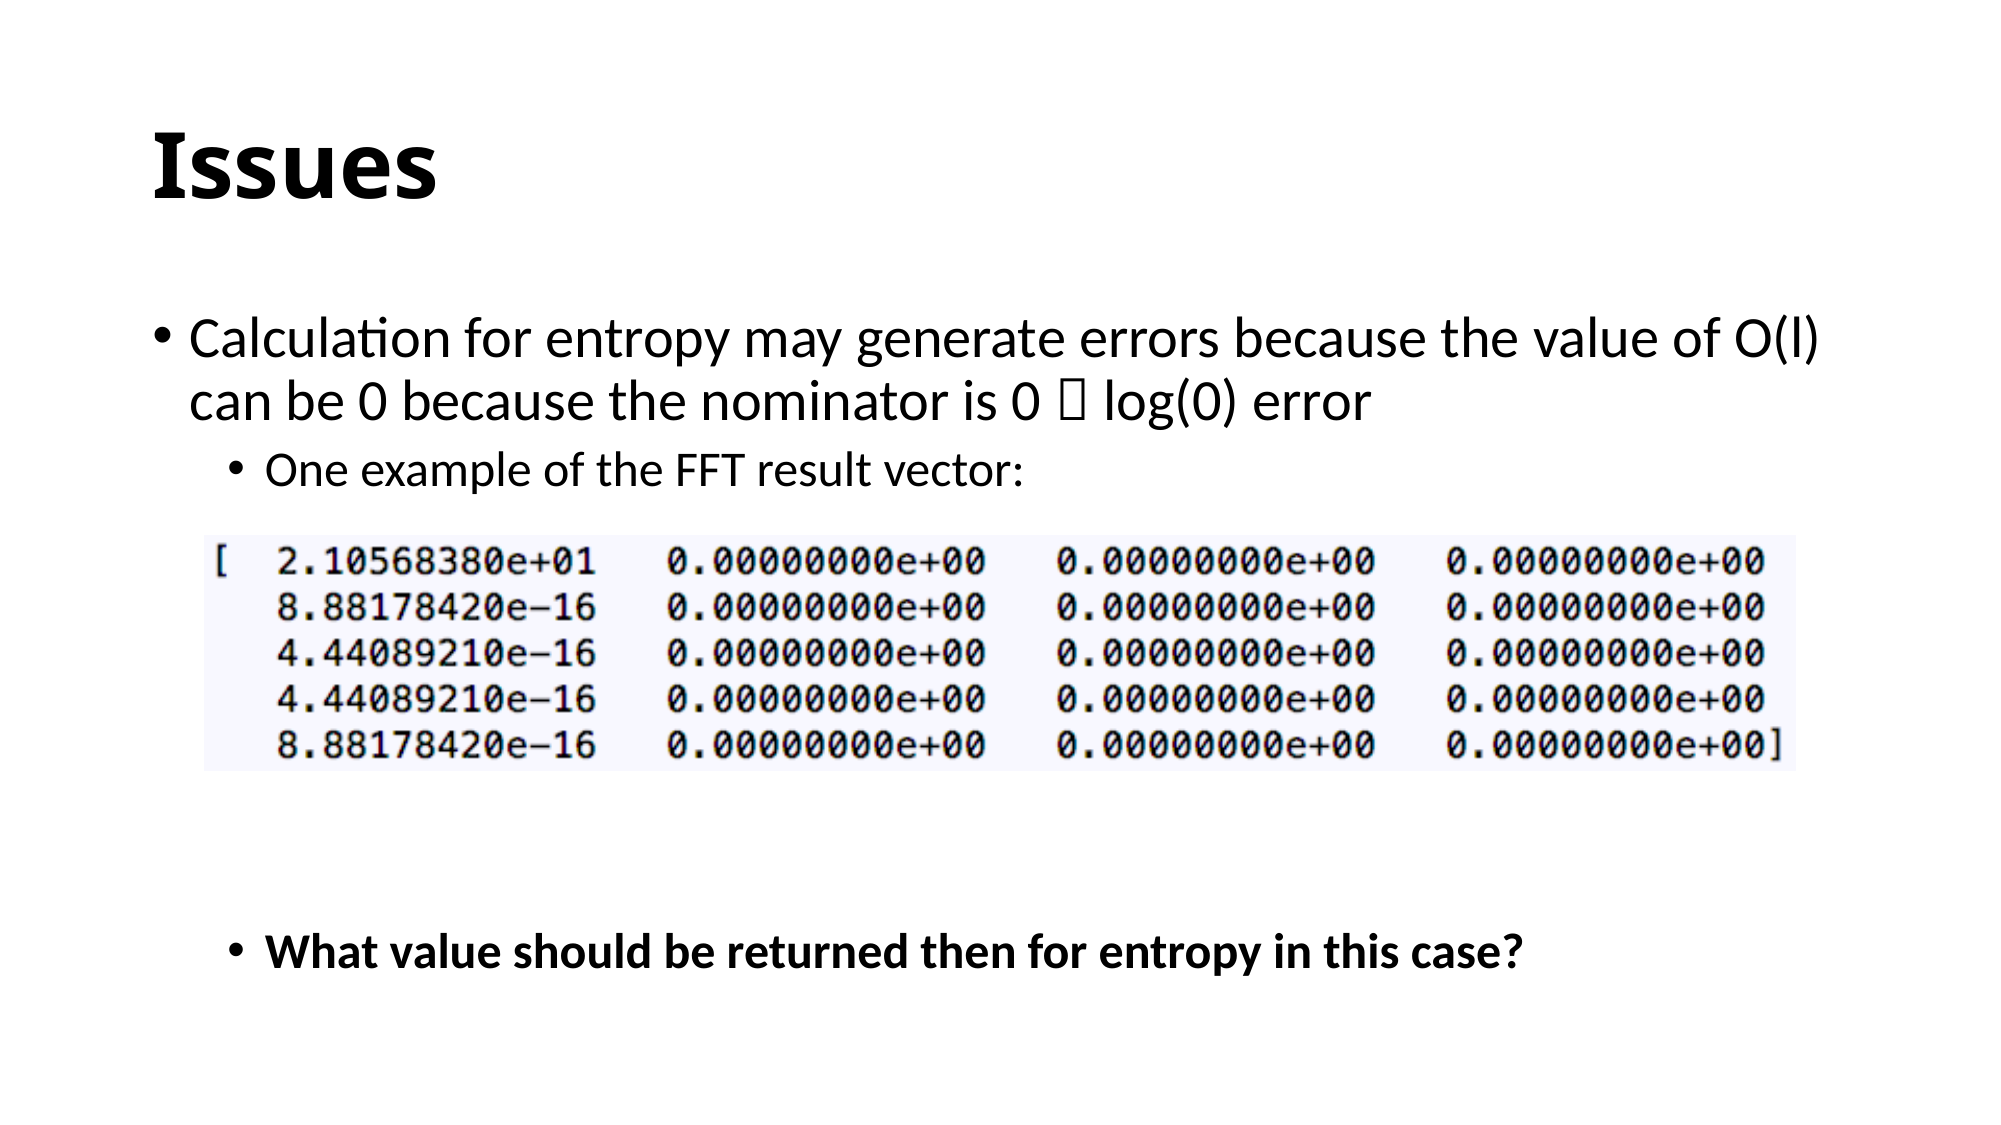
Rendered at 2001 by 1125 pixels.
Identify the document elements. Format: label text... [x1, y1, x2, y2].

list Calculation for entropy may generate errors because the value of O(l) can be 0 because the nominator is 0  log(0) error One example of the FFT result vector: What value should be returned then for entropy in this case? [137, 299, 1863, 1014]
title Issues [137, 59, 1863, 278]
picture [204, 535, 1796, 771]
